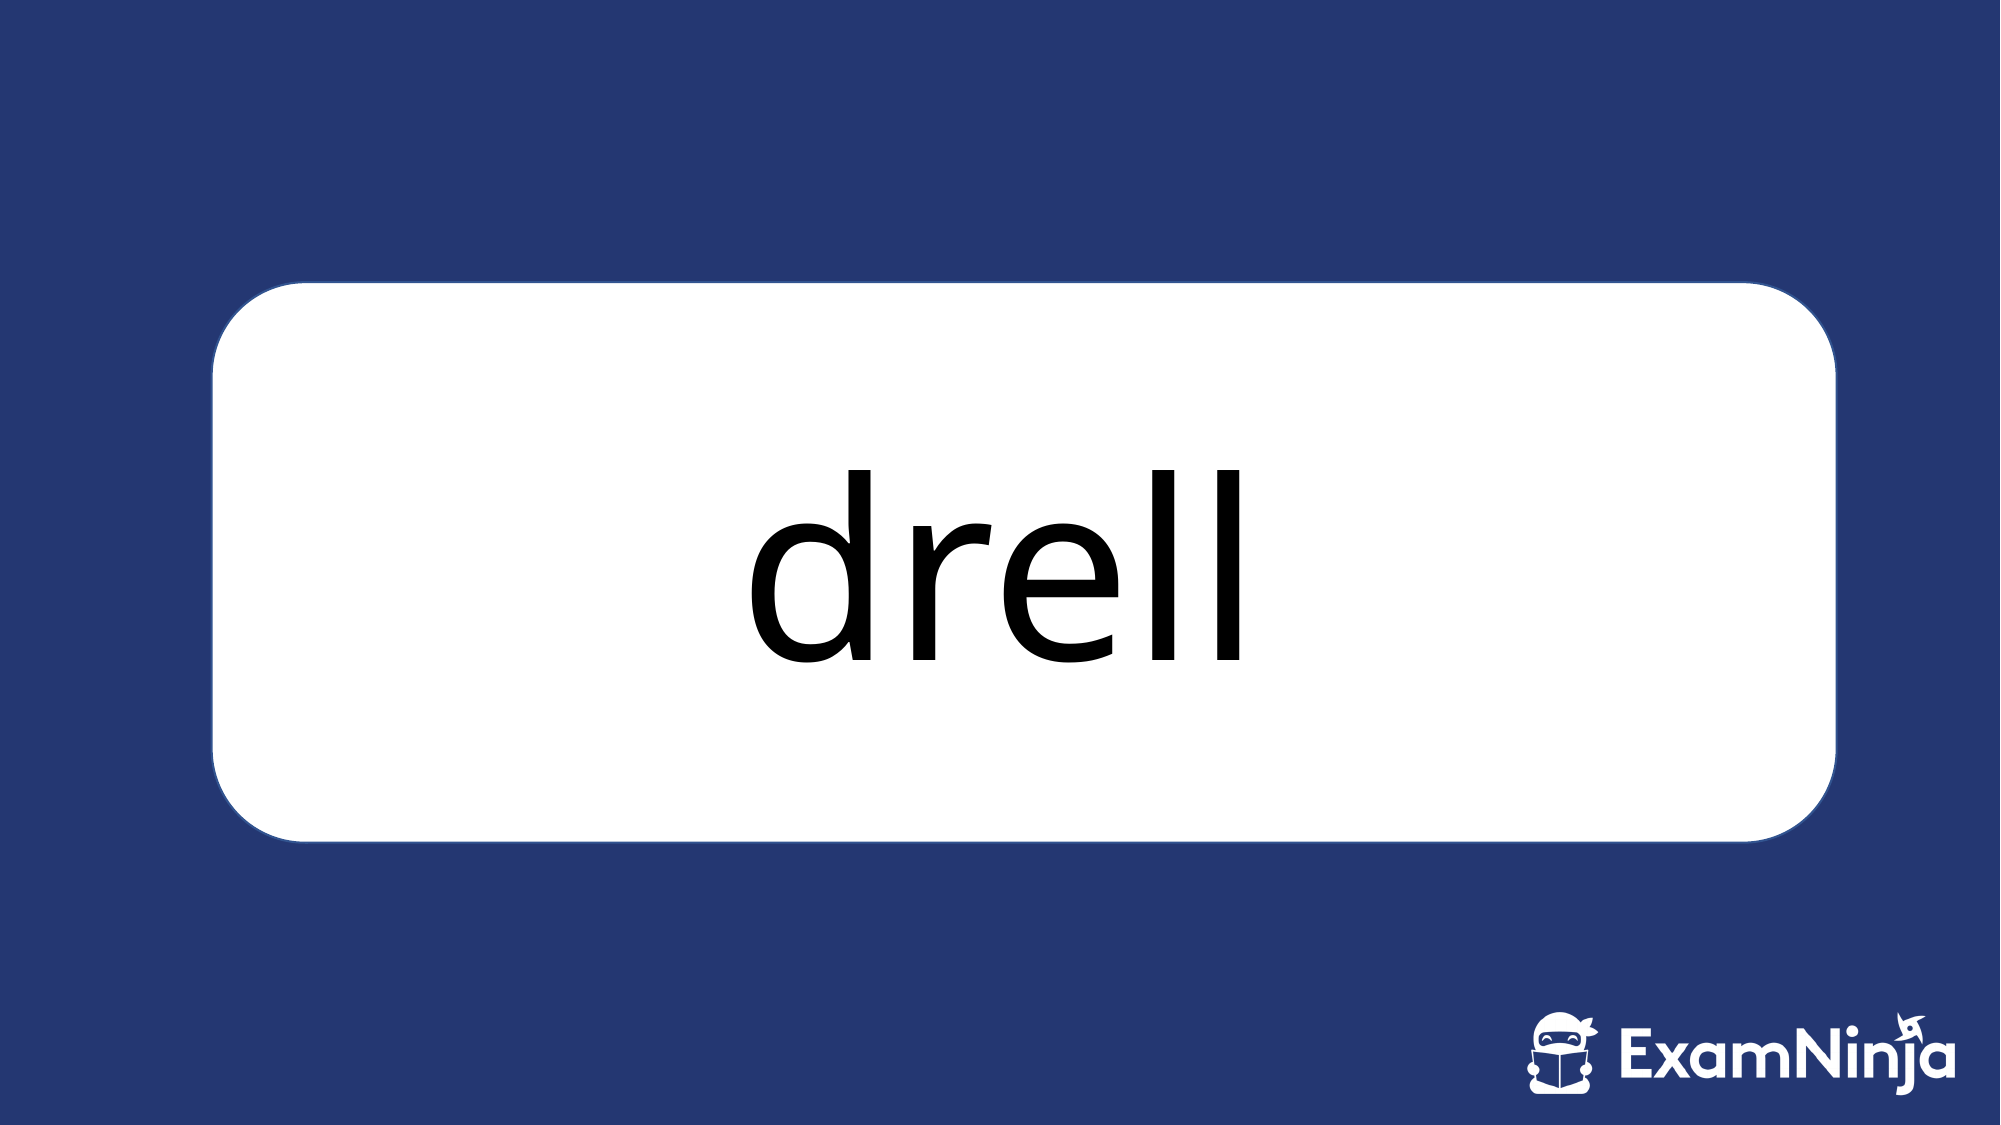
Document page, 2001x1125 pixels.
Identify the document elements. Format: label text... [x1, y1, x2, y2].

text_box [210, 281, 1838, 403]
picture [1501, 1003, 1979, 1102]
text_box drell [143, 403, 1857, 719]
text_box [210, 719, 1838, 844]
